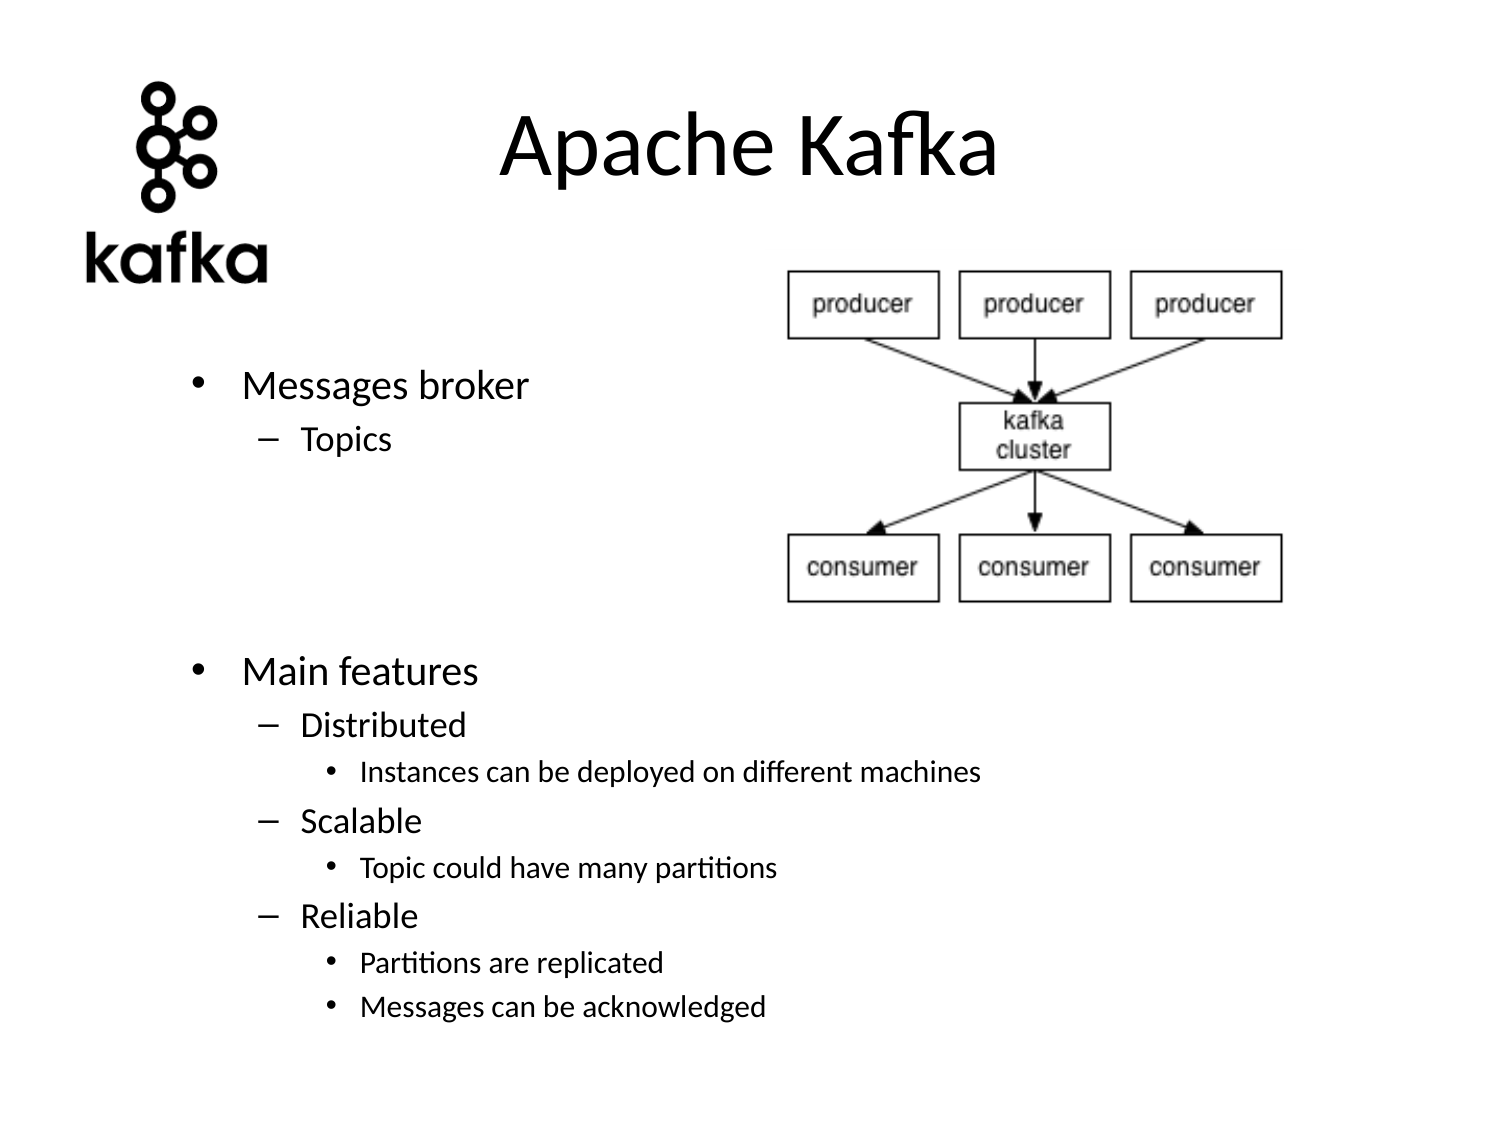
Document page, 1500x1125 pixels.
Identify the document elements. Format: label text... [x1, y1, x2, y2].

list Messages broker Topics Main features Distributed Instances can be deployed on different machines Scalable Topic could have many partitions Reliable Partitions are replicated Messages can be acknowledged [175, 349, 1420, 1035]
picture [63, 60, 289, 305]
title Apache Kafka [75, 45, 1425, 233]
picture [765, 248, 1304, 625]
